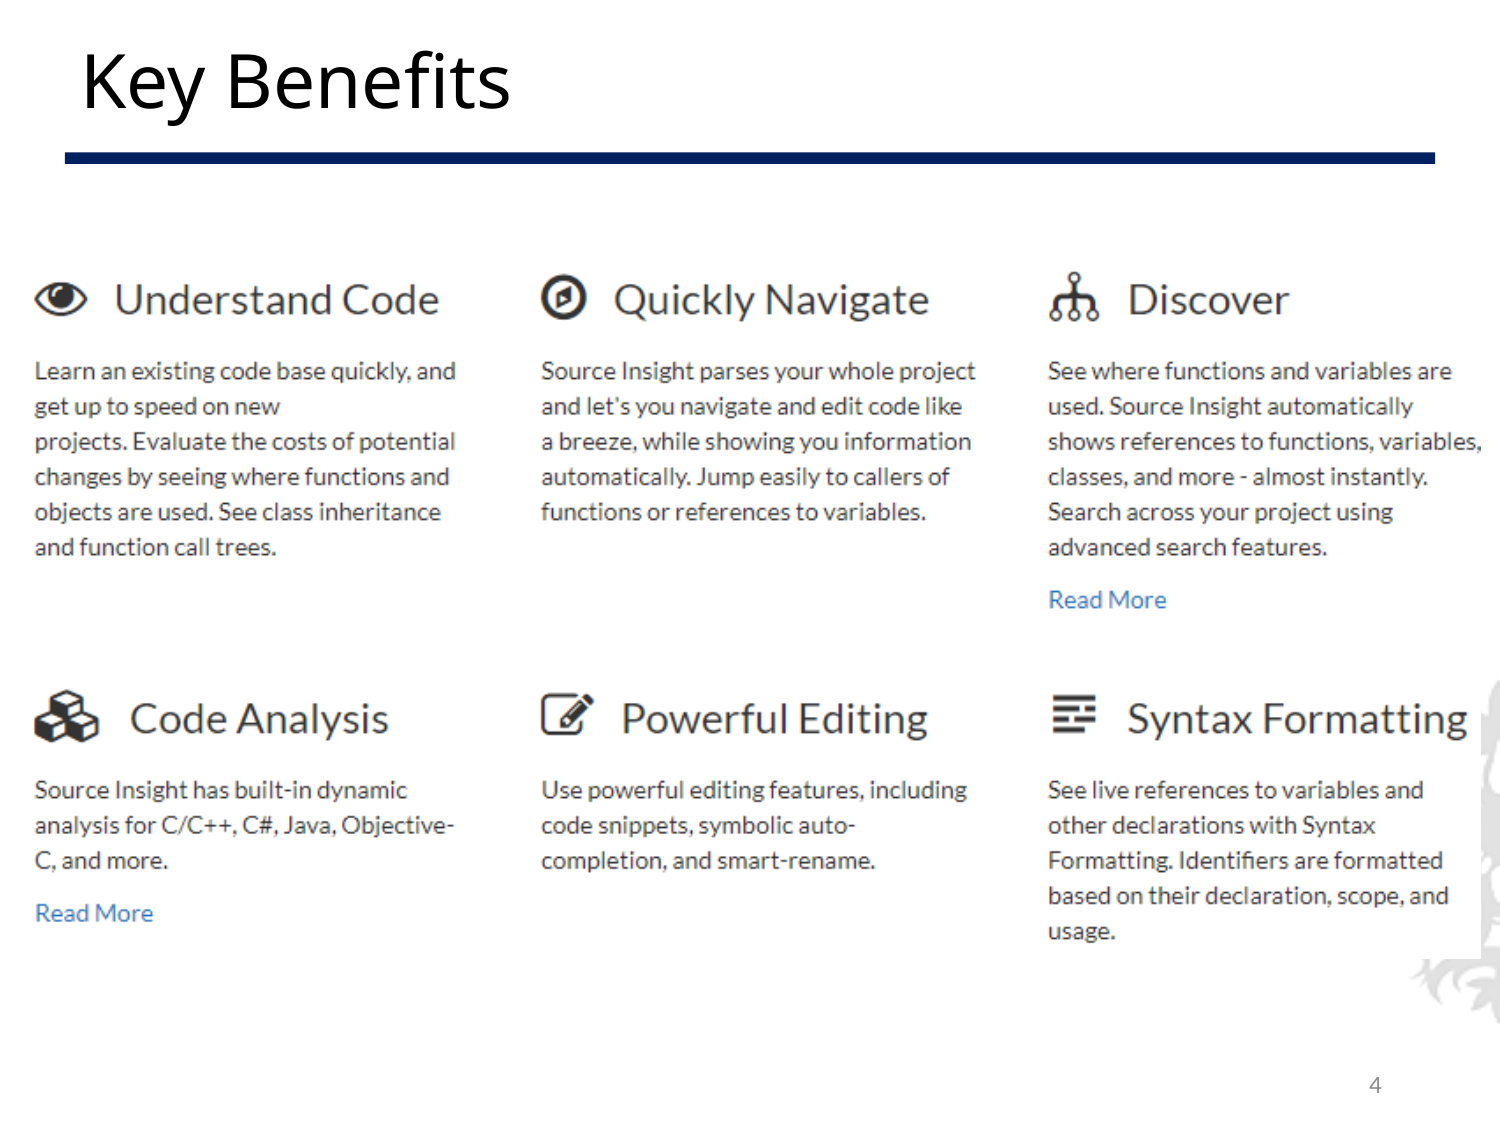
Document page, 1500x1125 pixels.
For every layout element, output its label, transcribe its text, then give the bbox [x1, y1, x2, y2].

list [18, 253, 1481, 959]
slide_number 4 [1059, 1057, 1397, 1111]
title Key Benefits [64, 26, 1436, 143]
